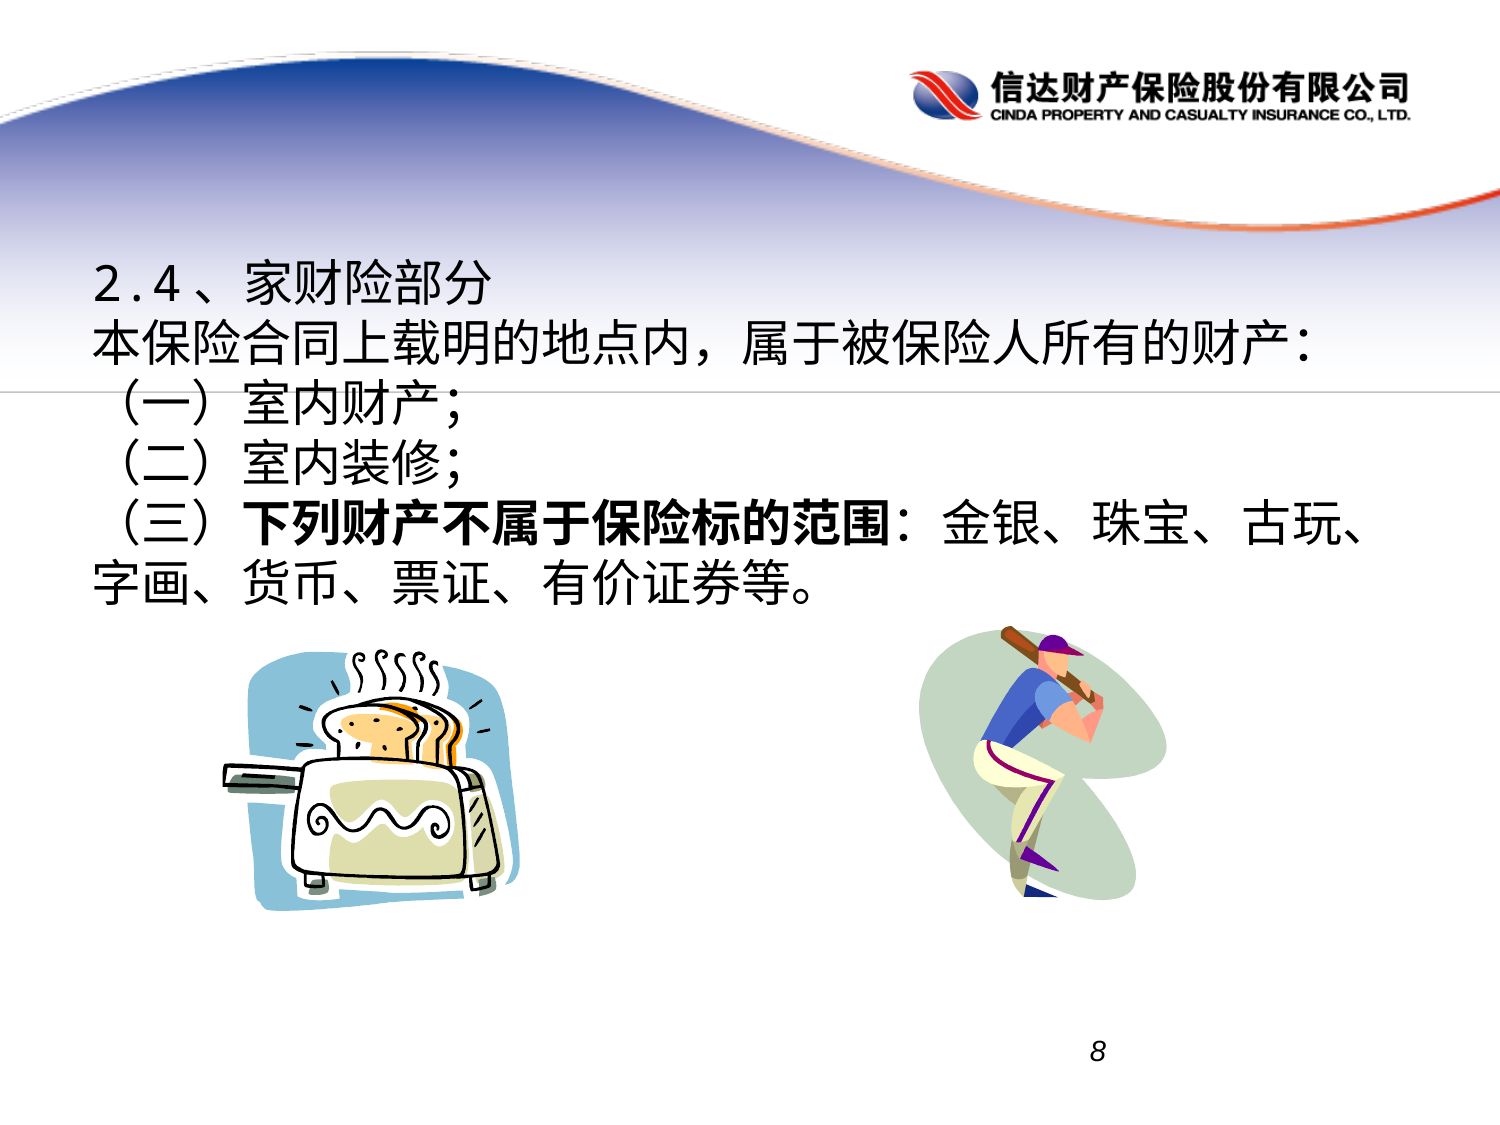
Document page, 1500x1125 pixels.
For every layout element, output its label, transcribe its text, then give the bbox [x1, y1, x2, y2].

title [76, 35, 1034, 150]
picture [914, 621, 1172, 905]
picture [222, 644, 525, 916]
picture [0, 0, 1500, 536]
list 2.4、家财险部分 本保险合同上载明的地点内，属于被保险人所有的财产： （一）室内财产； （二）室内装修； （三）下列财产不属于保险标的范围：金银、珠宝、古玩、字画、货币、票证、有价证券等。 [76, 243, 1424, 1006]
slide_number 8 [1074, 1024, 1400, 1103]
